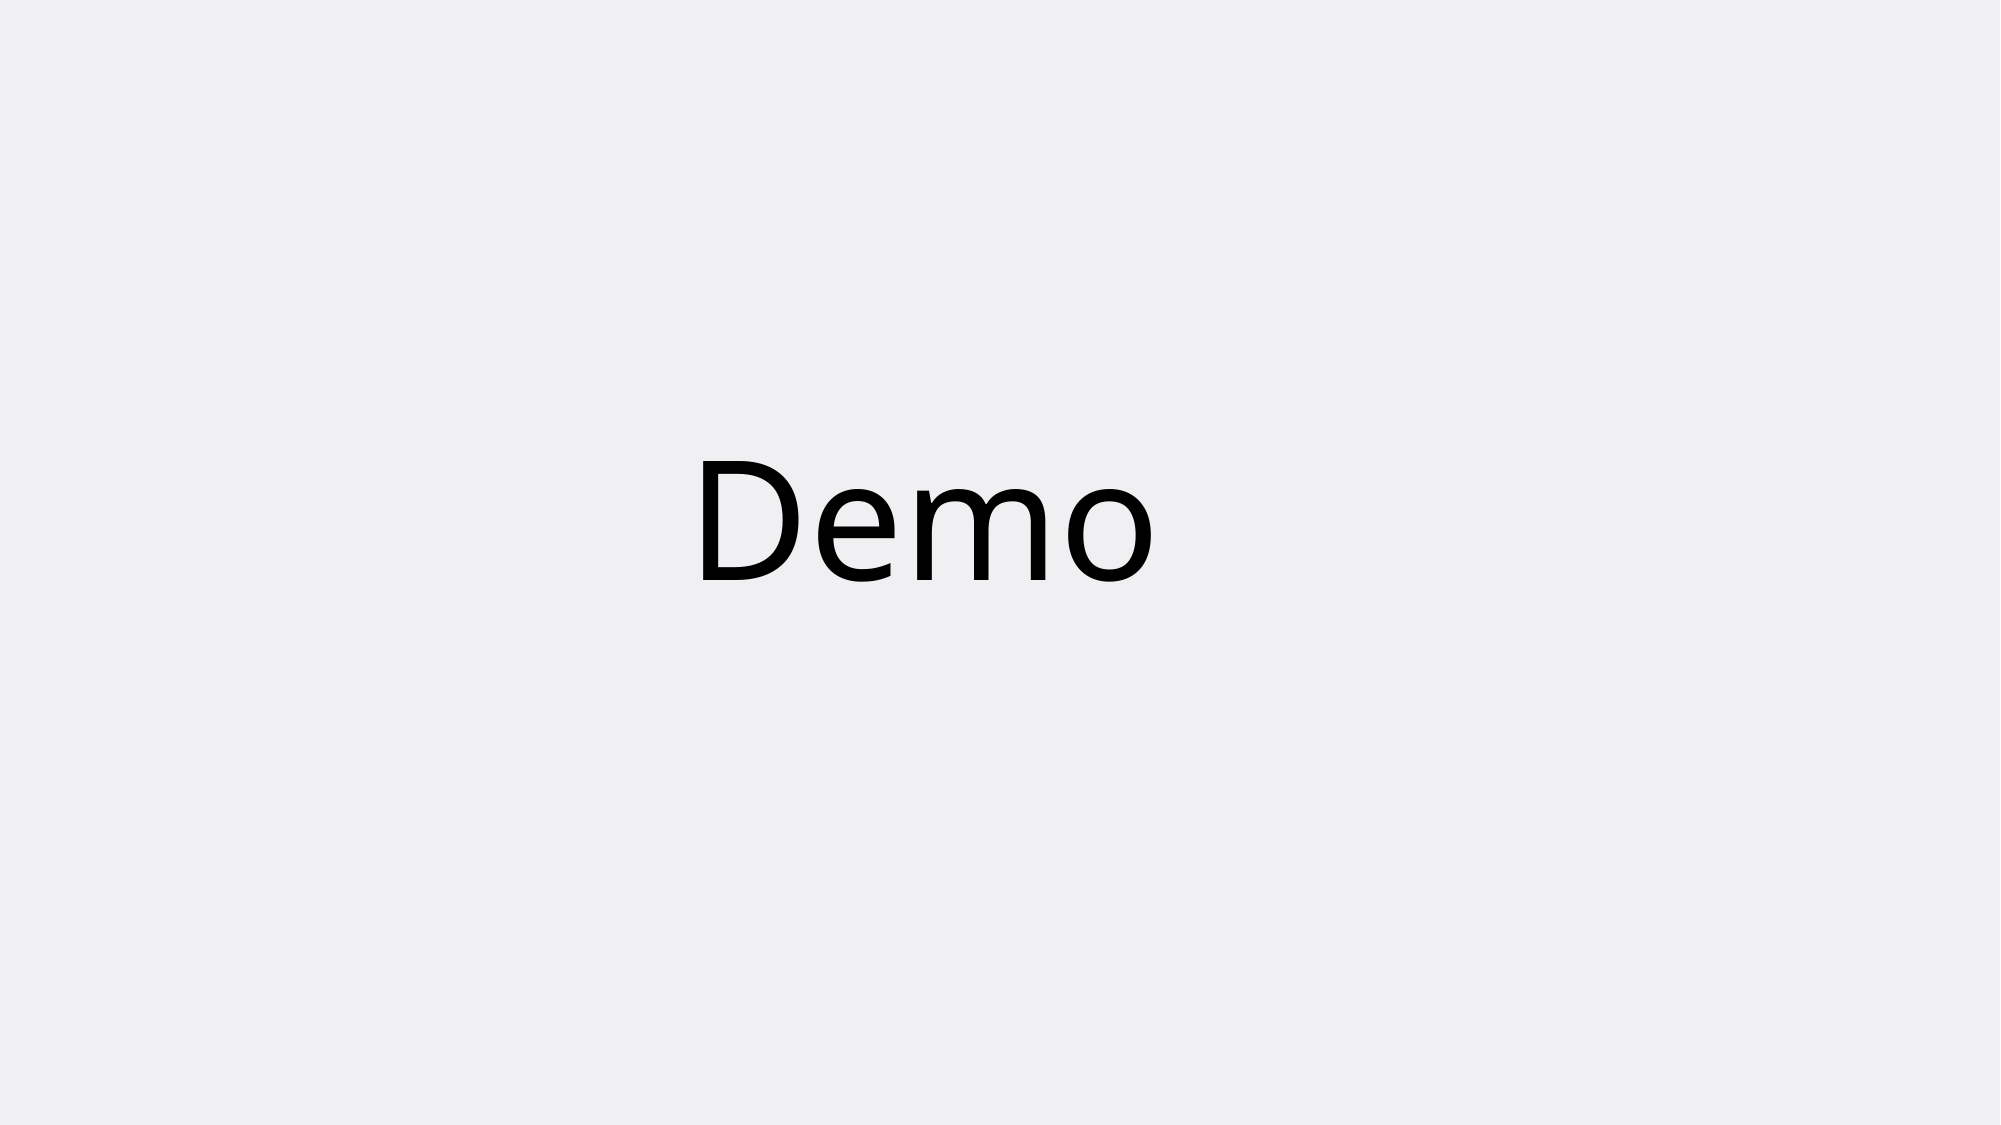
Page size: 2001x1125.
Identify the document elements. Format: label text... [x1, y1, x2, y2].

text_box Demo [456, 406, 1393, 622]
